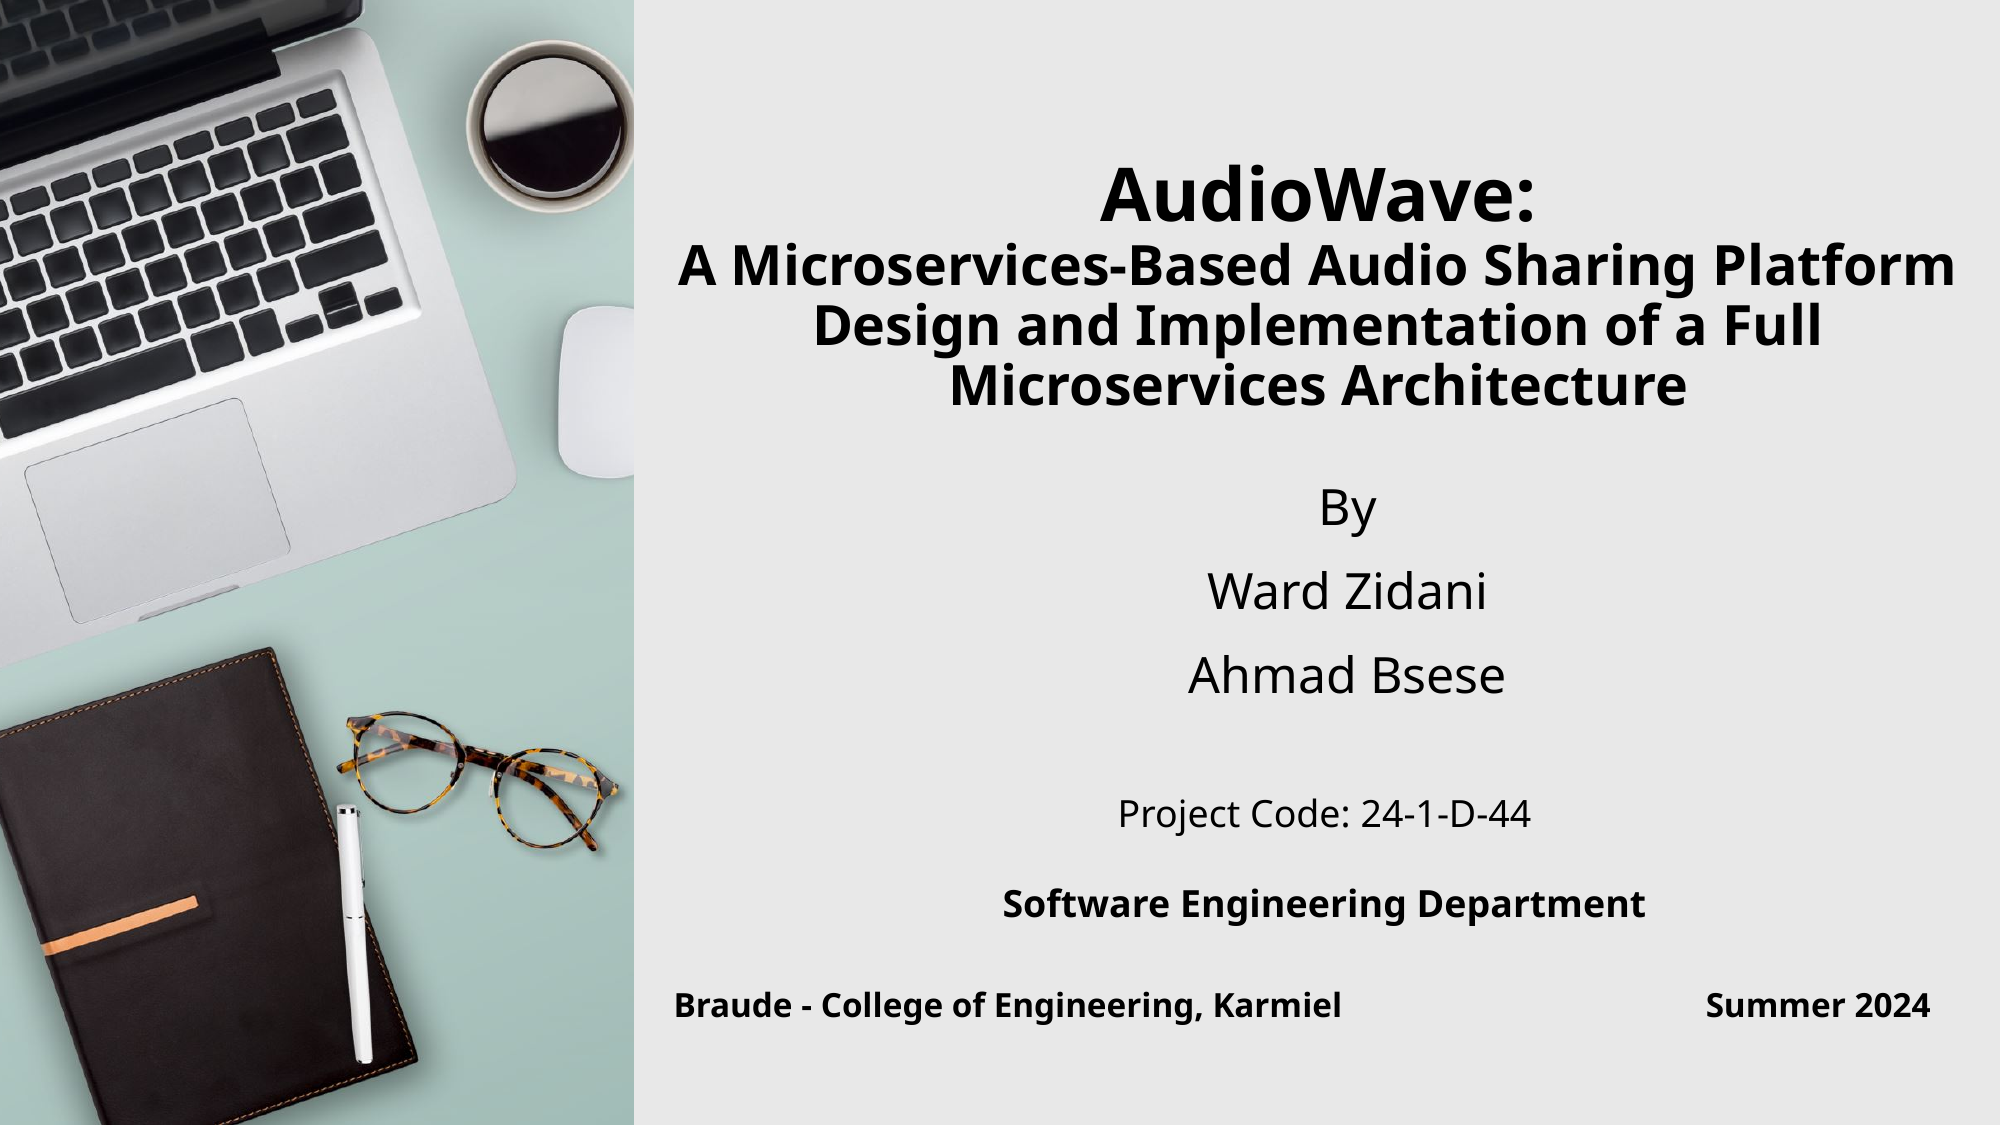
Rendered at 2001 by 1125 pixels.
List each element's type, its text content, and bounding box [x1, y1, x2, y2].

text_box Braude - College of Engineering, Karmiel [658, 977, 1587, 1032]
text_box Summer 2024 [1587, 977, 1946, 1032]
subtitle By Ward Zidani Ahmad Bsese [830, 465, 1866, 746]
picture [0, 0, 635, 1125]
title AudioWave: A Microservices-Based Audio Sharing Platform Design and Implementation of a Full Microservices Architecture [657, 93, 1979, 666]
text_box Project Code: 24-1-D-44 Software Engineering Department [831, 782, 1893, 978]
